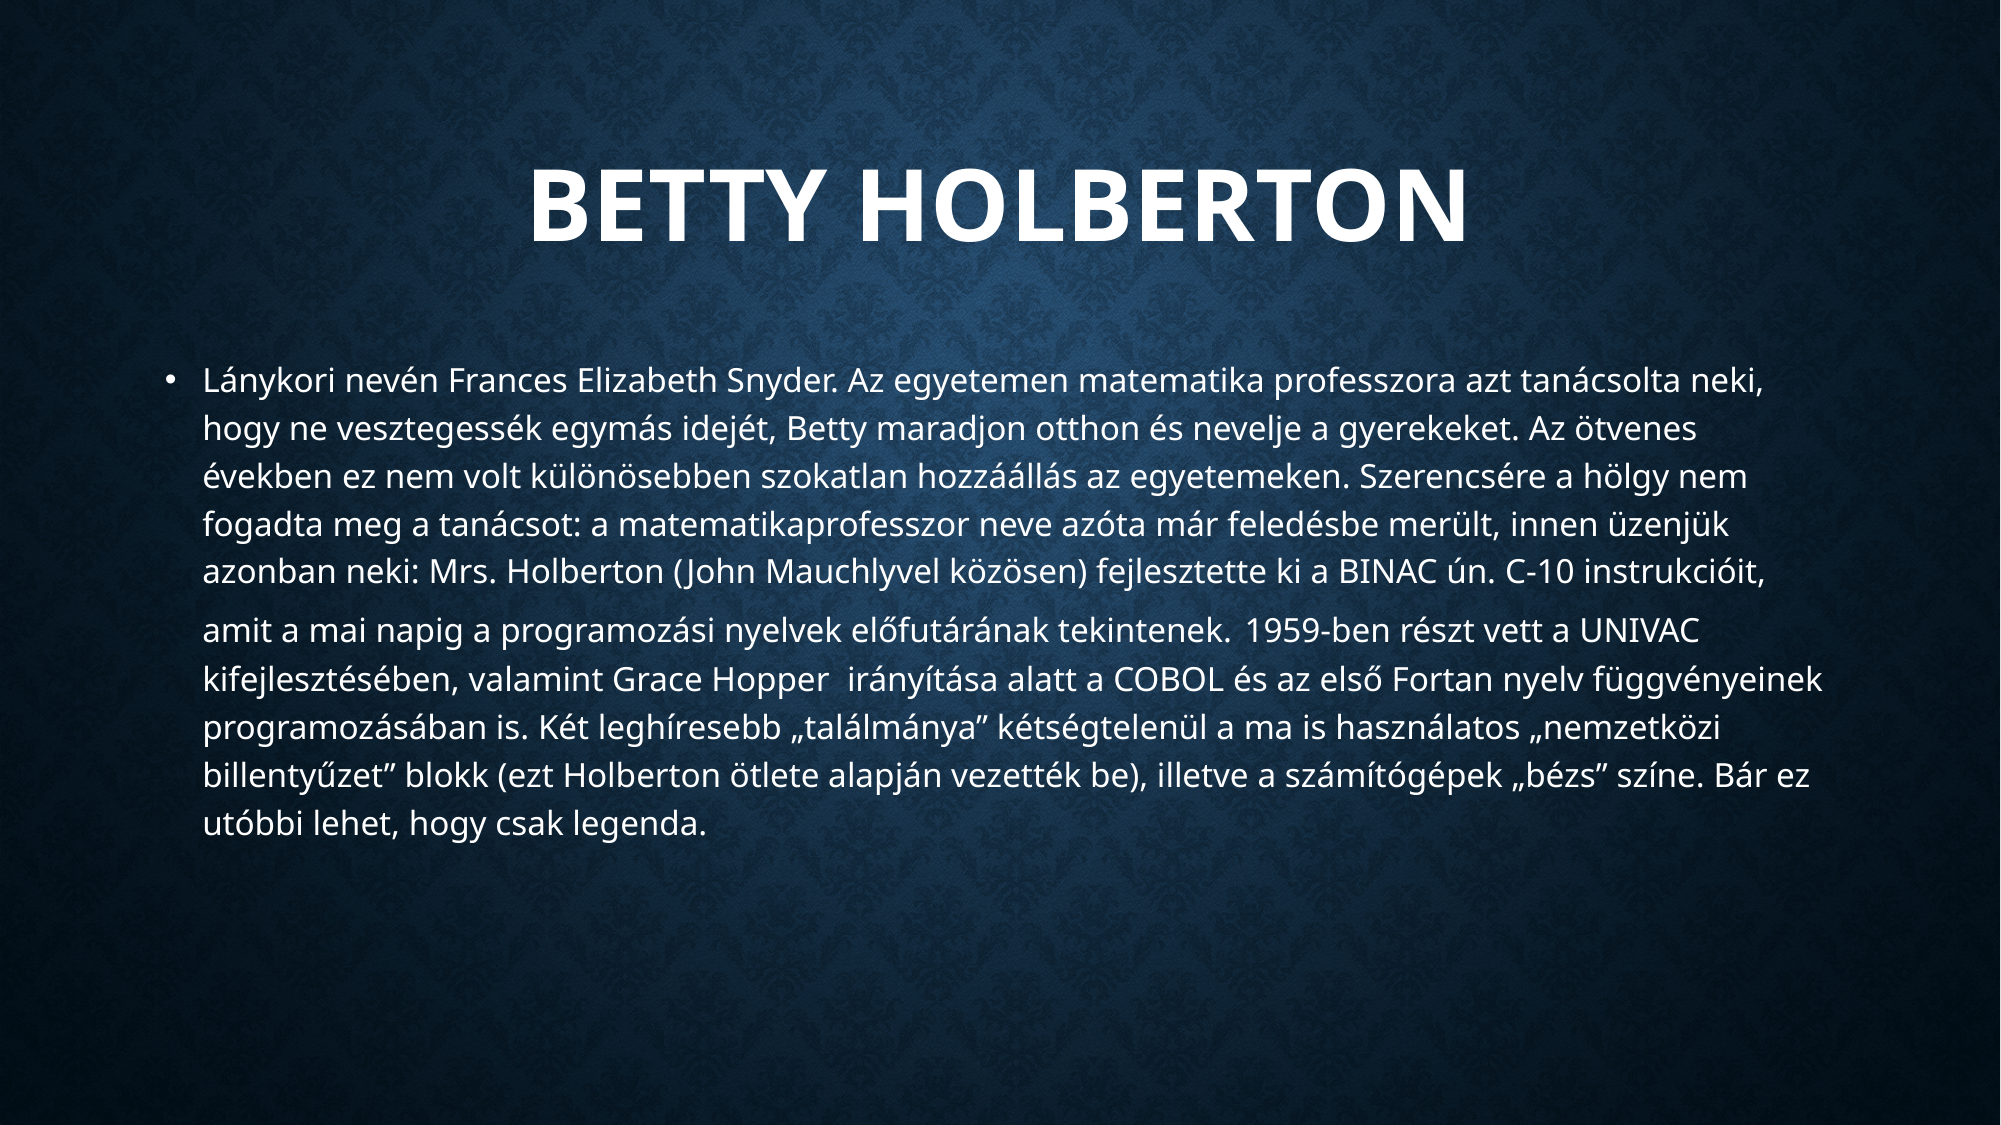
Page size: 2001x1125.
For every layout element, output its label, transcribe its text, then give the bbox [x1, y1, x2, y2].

title Betty Holberton [149, 99, 1849, 318]
list Lánykori nevén Frances Elizabeth Snyder. Az egyetemen matematika professzora azt tanácsolta neki, hogy ne vesztegessék egymás idejét, Betty maradjon otthon és nevelje a gyerekeket. Az ötvenes években ez nem volt különösebben szokatlan hozzáállás az egyetemeken. Szerencsére a hölgy nem fogadta meg a tanácsot: a matematikaprofesszor neve azóta már feledésbe merült, innen üzenjük azonban neki: Mrs. Holberton (John Mauchlyvel közösen) fejlesztette ki a BINAC ún. C-10 instrukcióit, amit a mai napig a programozási nyelvek előfutárának tekintenek. 1959-ben részt vett a UNIVAC kifejlesztésében, valamint Grace Hopper irányítása alatt a COBOL és az első Fortan nyelv függvényeinek programozásában is. Két leghíresebb „találmánya” kétségtelenül a ma is használatos „nemzetközi billentyűzet” blokk (ezt Holberton ötlete alapján vezették be), illetve a számítógépek „bézs” színe. Bár ez utóbbi lehet, hogy csak legenda. [149, 343, 1849, 950]
